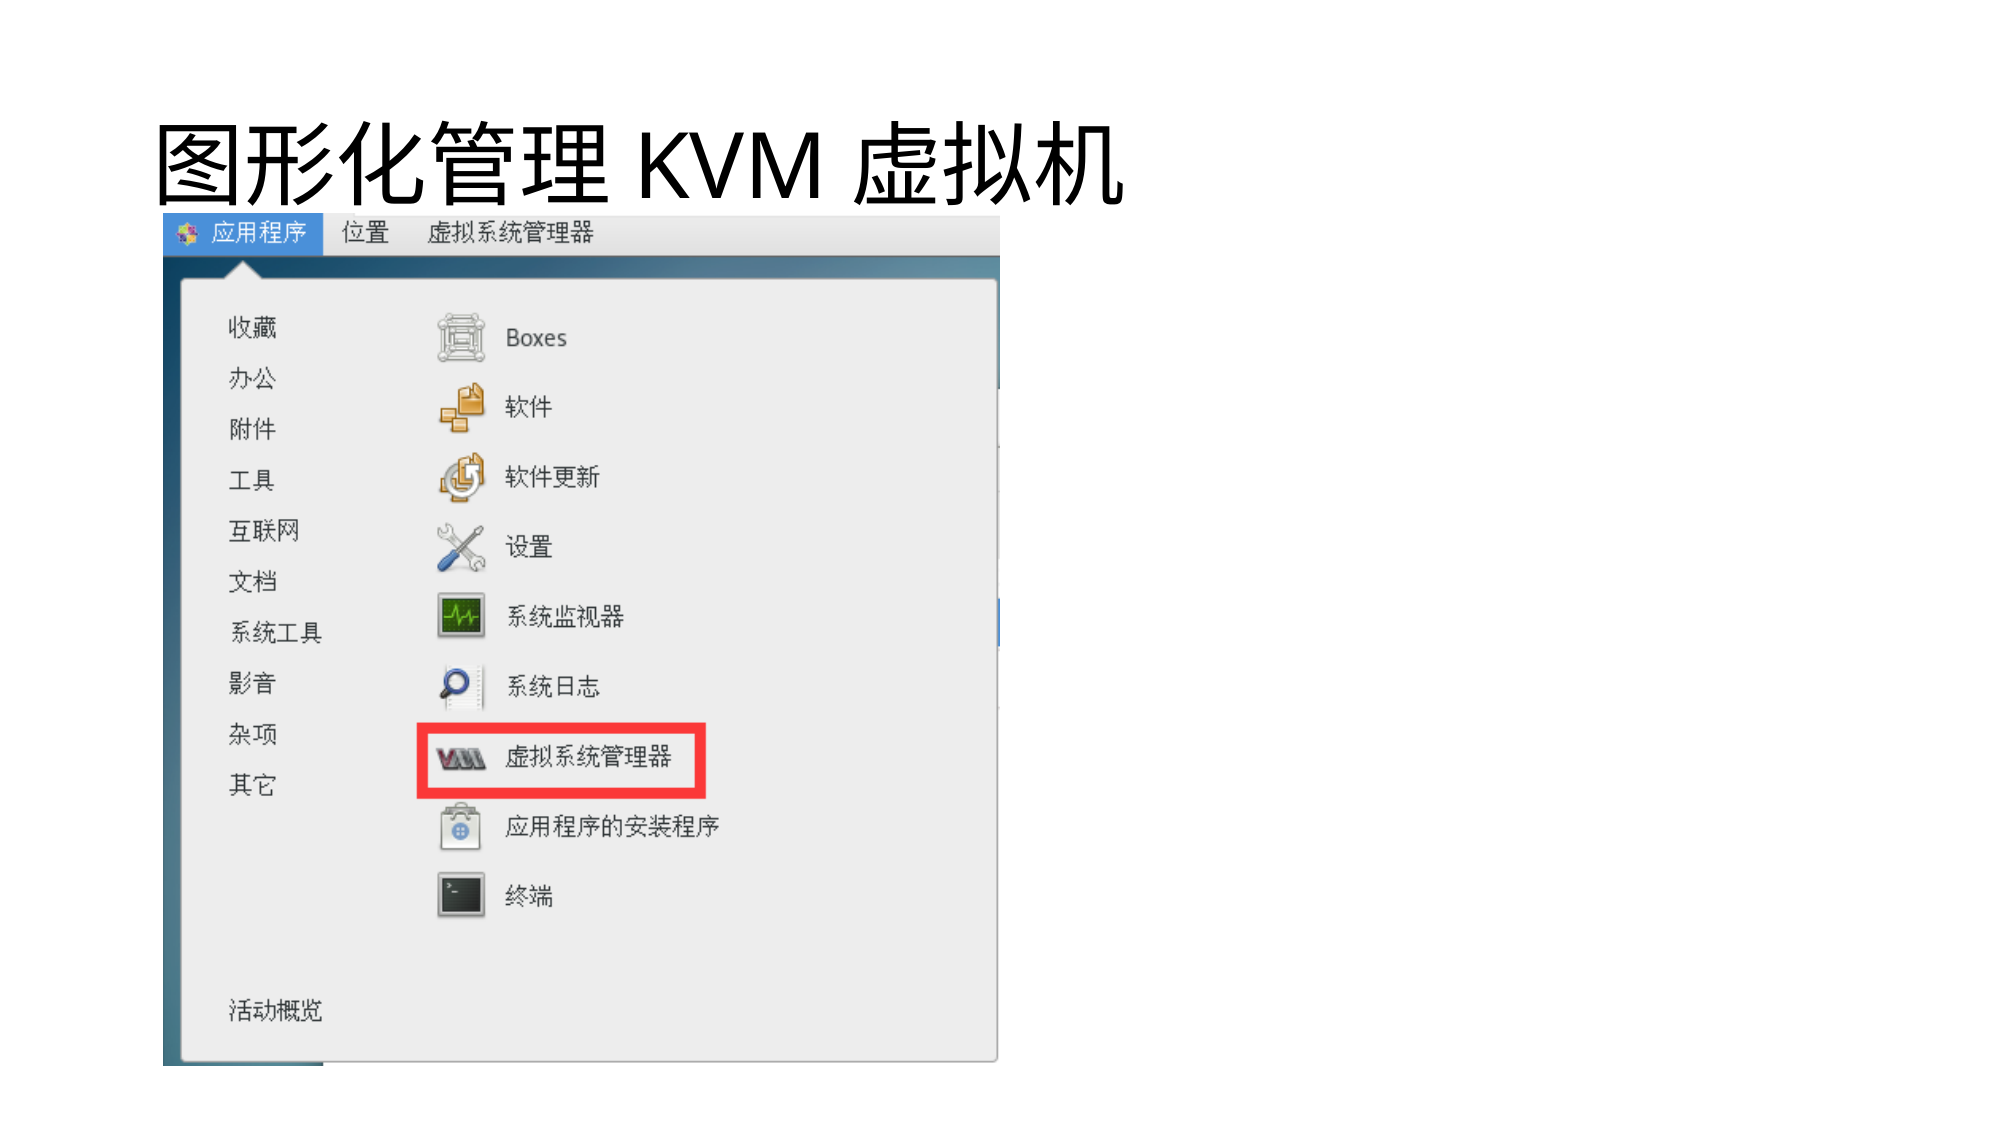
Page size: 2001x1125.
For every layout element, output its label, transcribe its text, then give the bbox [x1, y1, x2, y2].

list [163, 212, 1000, 1066]
title 图形化管理KVM虚拟机 [137, 59, 1863, 278]
